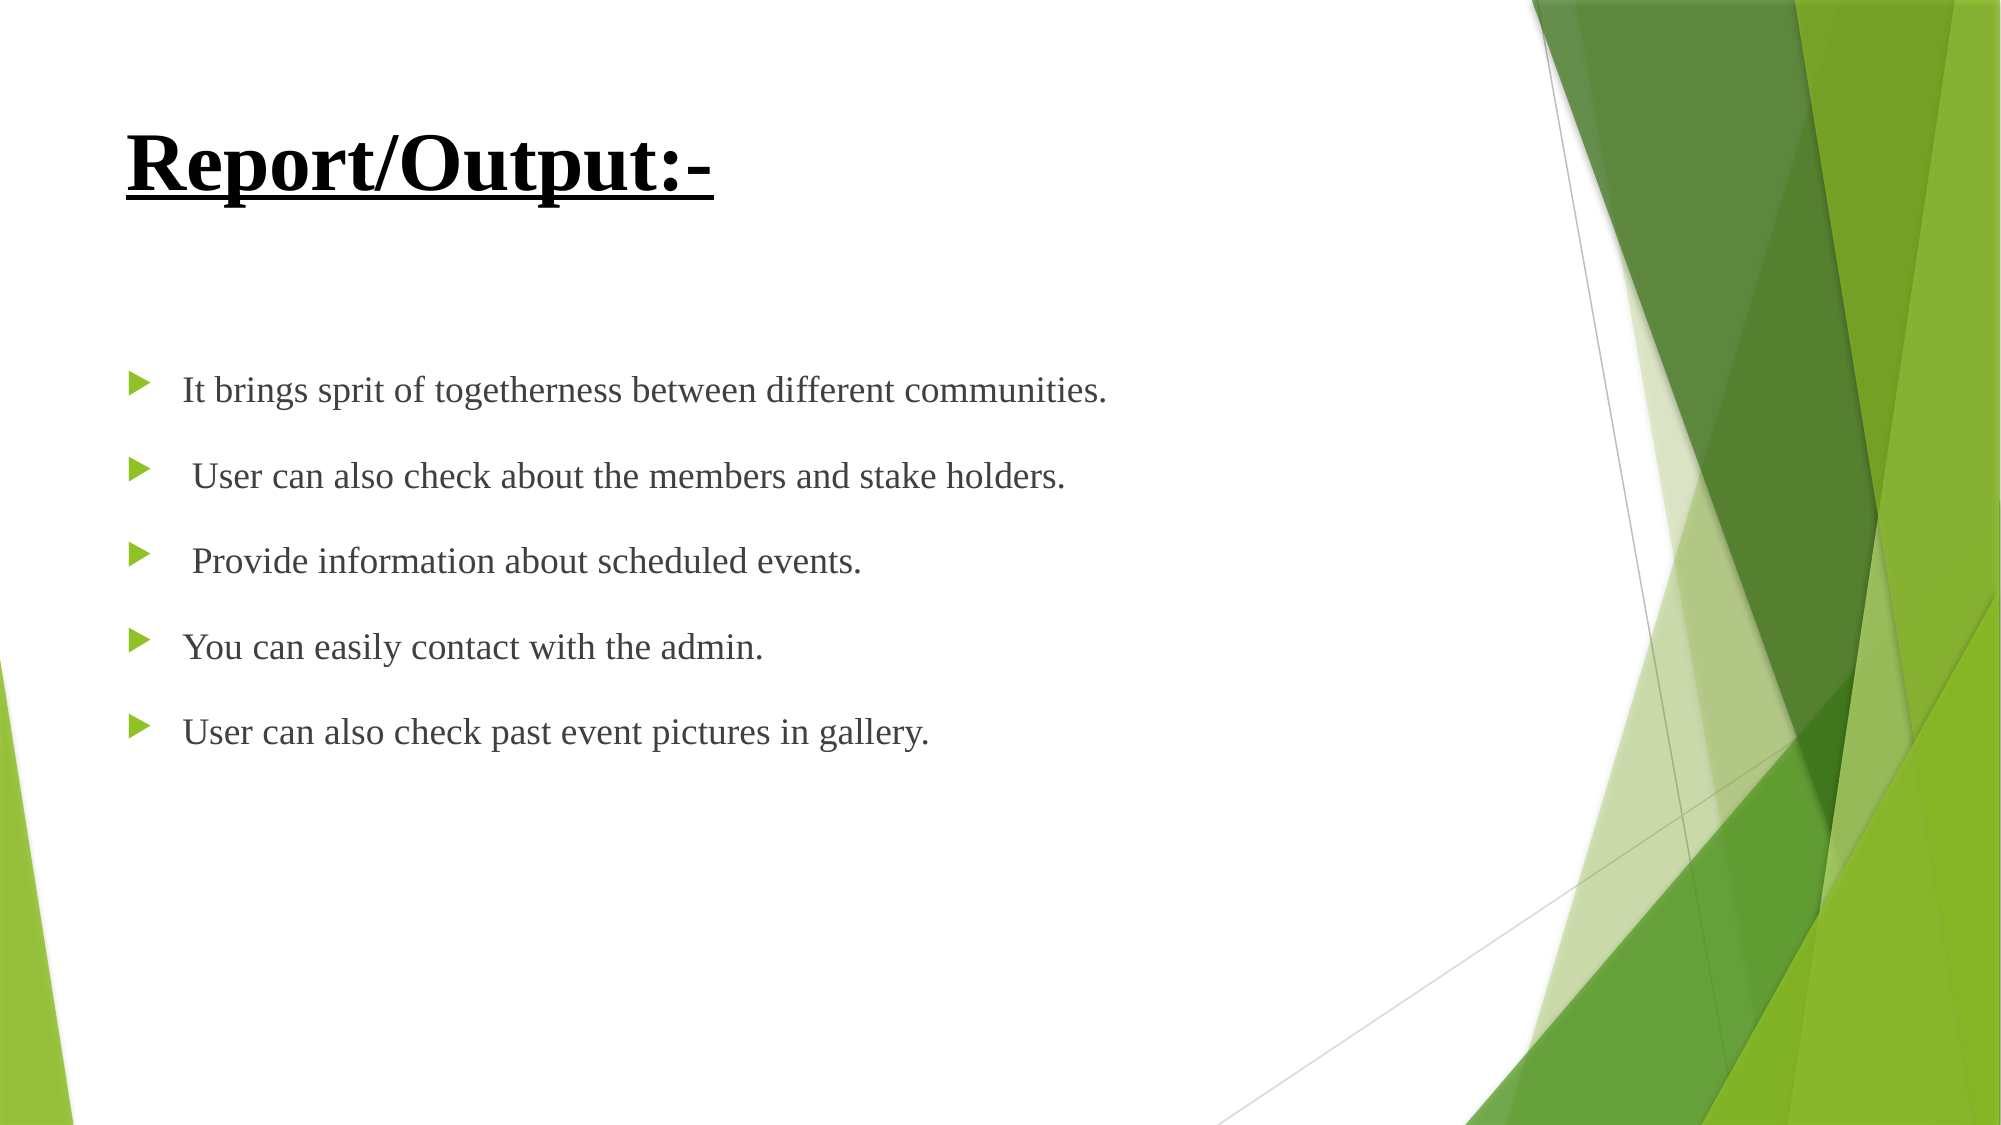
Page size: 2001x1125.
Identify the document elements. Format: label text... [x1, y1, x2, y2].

title Report/Output:- [111, 99, 1522, 317]
list It brings sprit of togetherness between different communities. User can also check about the members and stake holders. Provide information about scheduled events. You can easily contact with the admin. User can also check past event pictures in gallery. [111, 354, 1522, 992]
